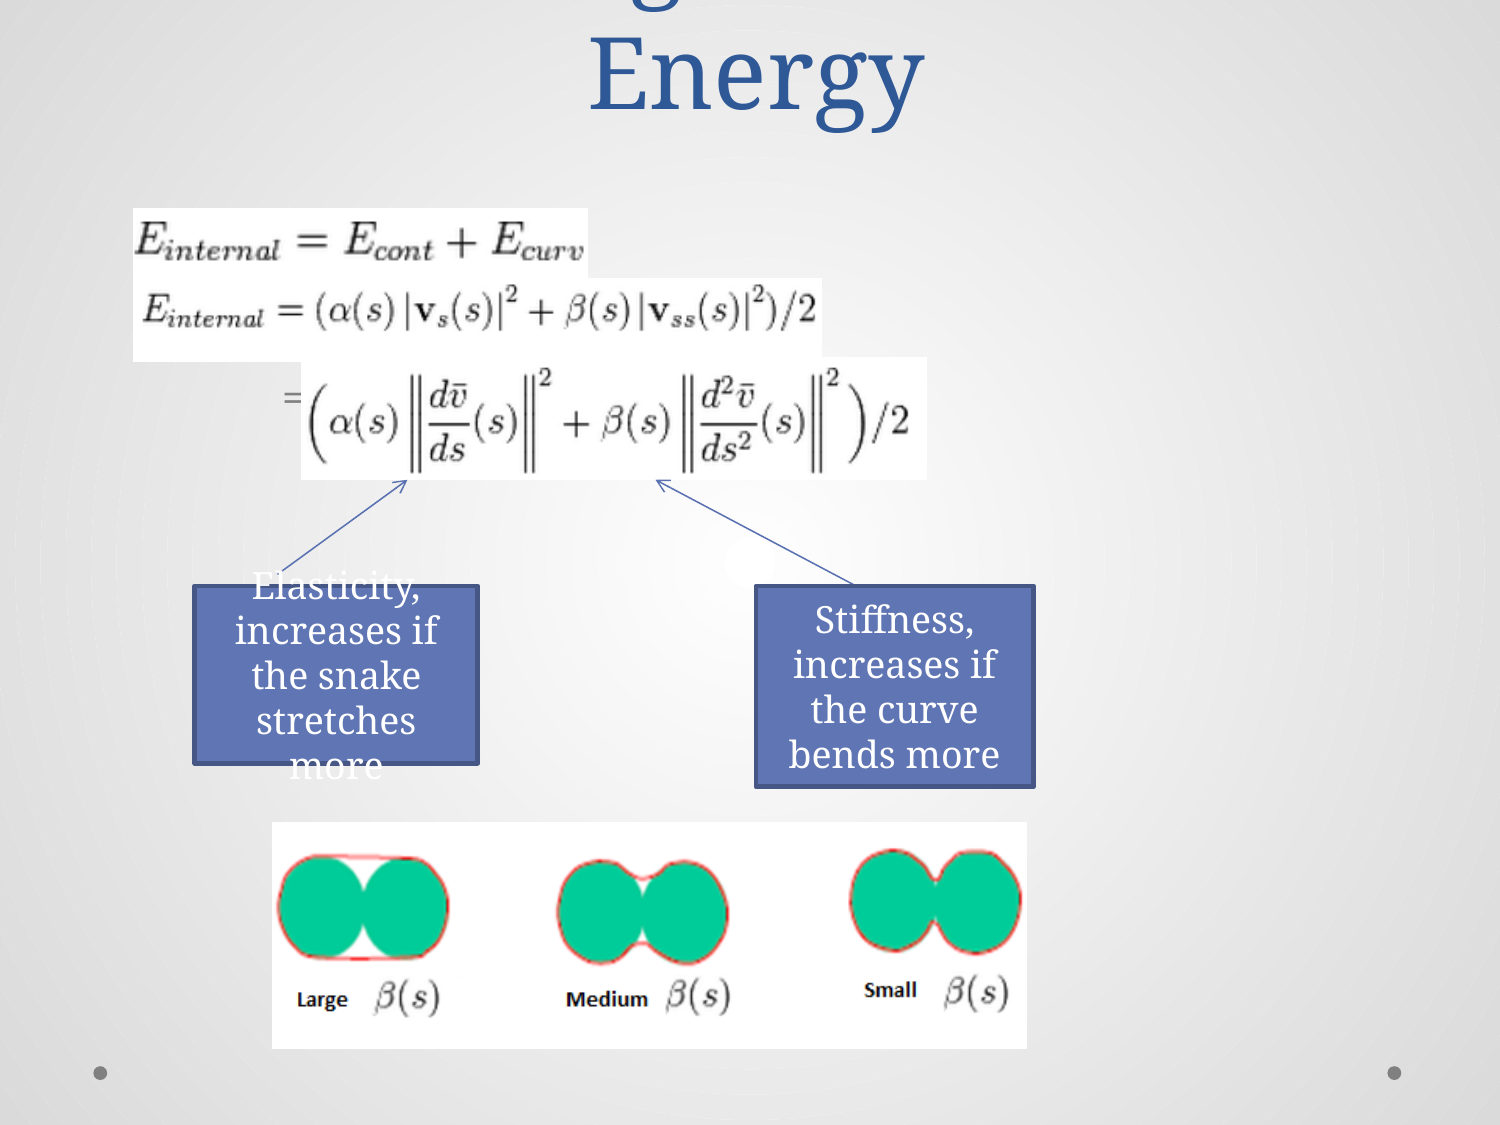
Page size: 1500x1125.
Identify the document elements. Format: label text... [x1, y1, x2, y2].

list = [88, 246, 1439, 989]
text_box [277, 479, 408, 575]
title Focusing on Internal Energy [80, 0, 1431, 138]
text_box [655, 479, 857, 587]
picture [133, 207, 927, 480]
text_box Elasticity, increases if the snake stretches more [192, 584, 480, 766]
picture [271, 822, 1027, 1050]
text_box Stiffness, increases if the curve bends more [754, 584, 1036, 789]
